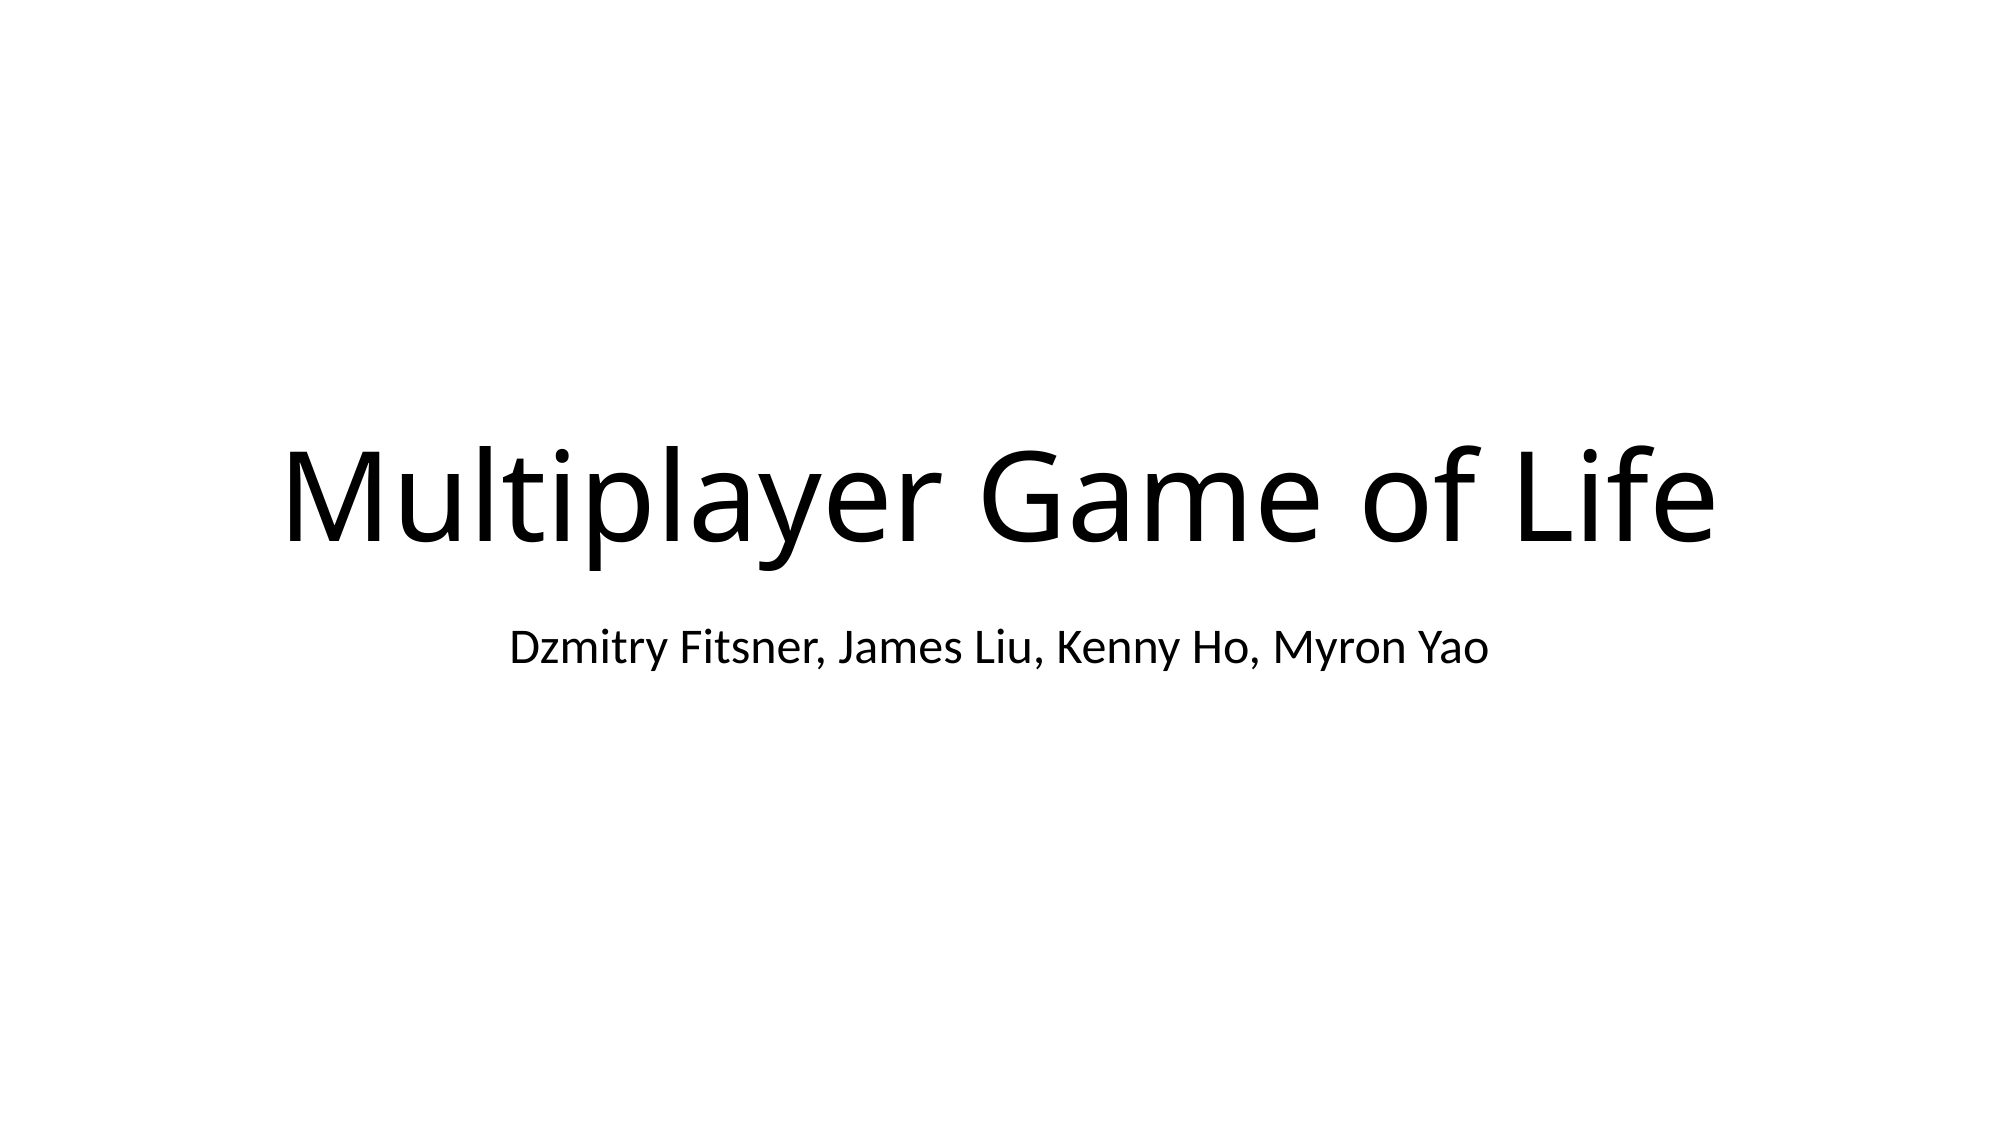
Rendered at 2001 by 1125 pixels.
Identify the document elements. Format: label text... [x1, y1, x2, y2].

subtitle Dzmitry Fitsner, James Liu, Kenny Ho, Myron Yao [249, 613, 1750, 885]
title Multiplayer Game of Life [249, 184, 1750, 576]
